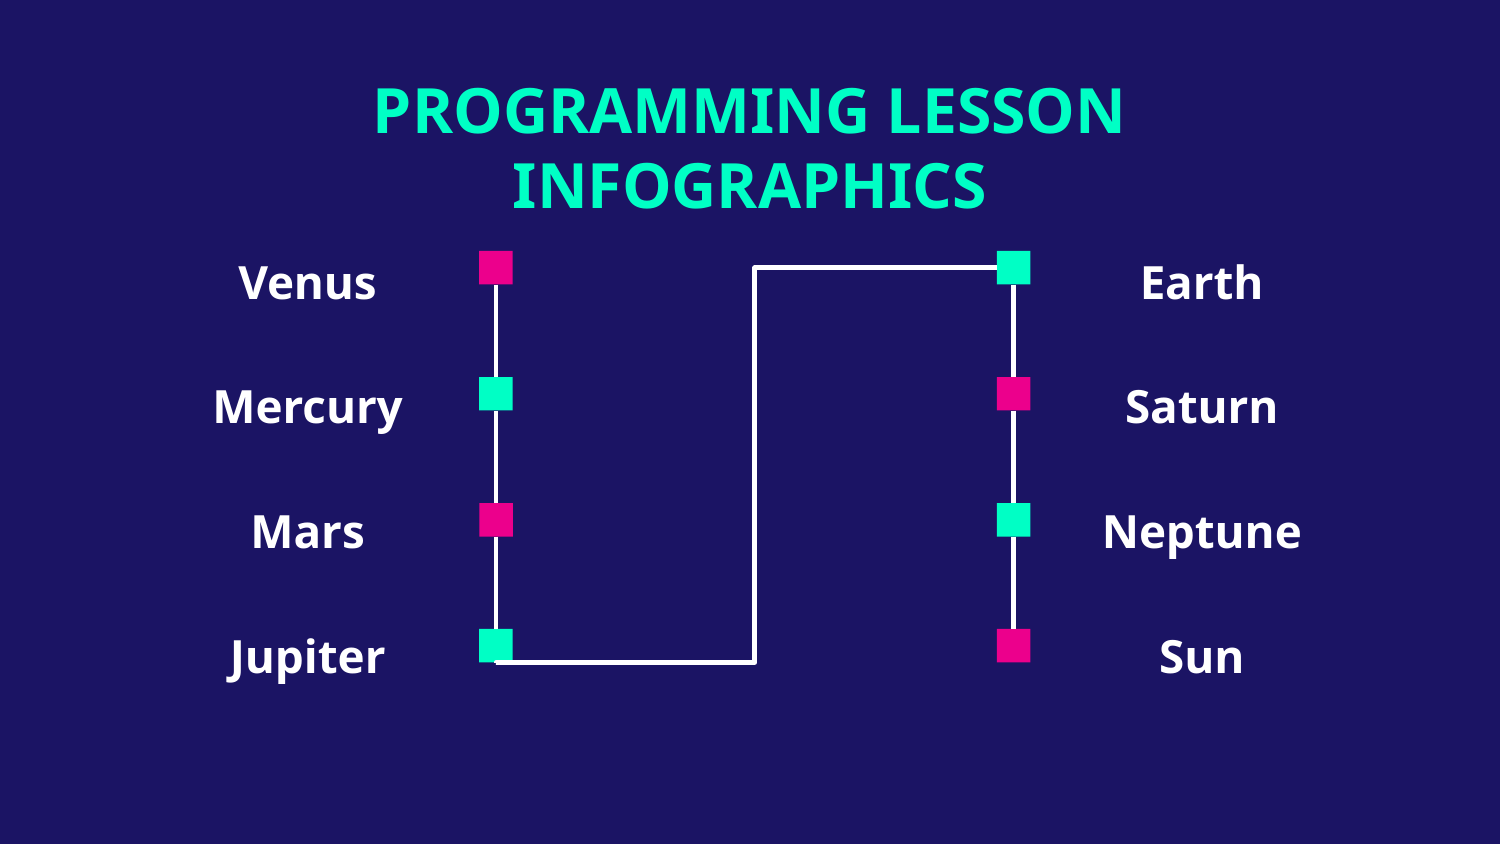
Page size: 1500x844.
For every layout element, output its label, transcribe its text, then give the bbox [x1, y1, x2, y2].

text_box [479, 503, 513, 537]
text_box [996, 377, 1031, 411]
text_box [479, 628, 513, 663]
text_box Saturn [1053, 363, 1351, 449]
text_box [996, 250, 1031, 285]
text_box Jupiter [159, 612, 457, 699]
text_box Mercury [159, 363, 457, 449]
text_box [479, 250, 513, 285]
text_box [548, 214, 945, 716]
text_box Neptune [1053, 487, 1351, 574]
text_box Earth [1053, 238, 1351, 325]
text_box [996, 503, 1031, 537]
title PROGRAMMING LESSON INFOGRAPHICS [118, 56, 1382, 166]
text_box Mars [159, 487, 457, 574]
text_box [479, 377, 513, 411]
text_box [996, 628, 1031, 663]
text_box Venus [159, 238, 457, 325]
text_box Sun [1053, 612, 1351, 699]
